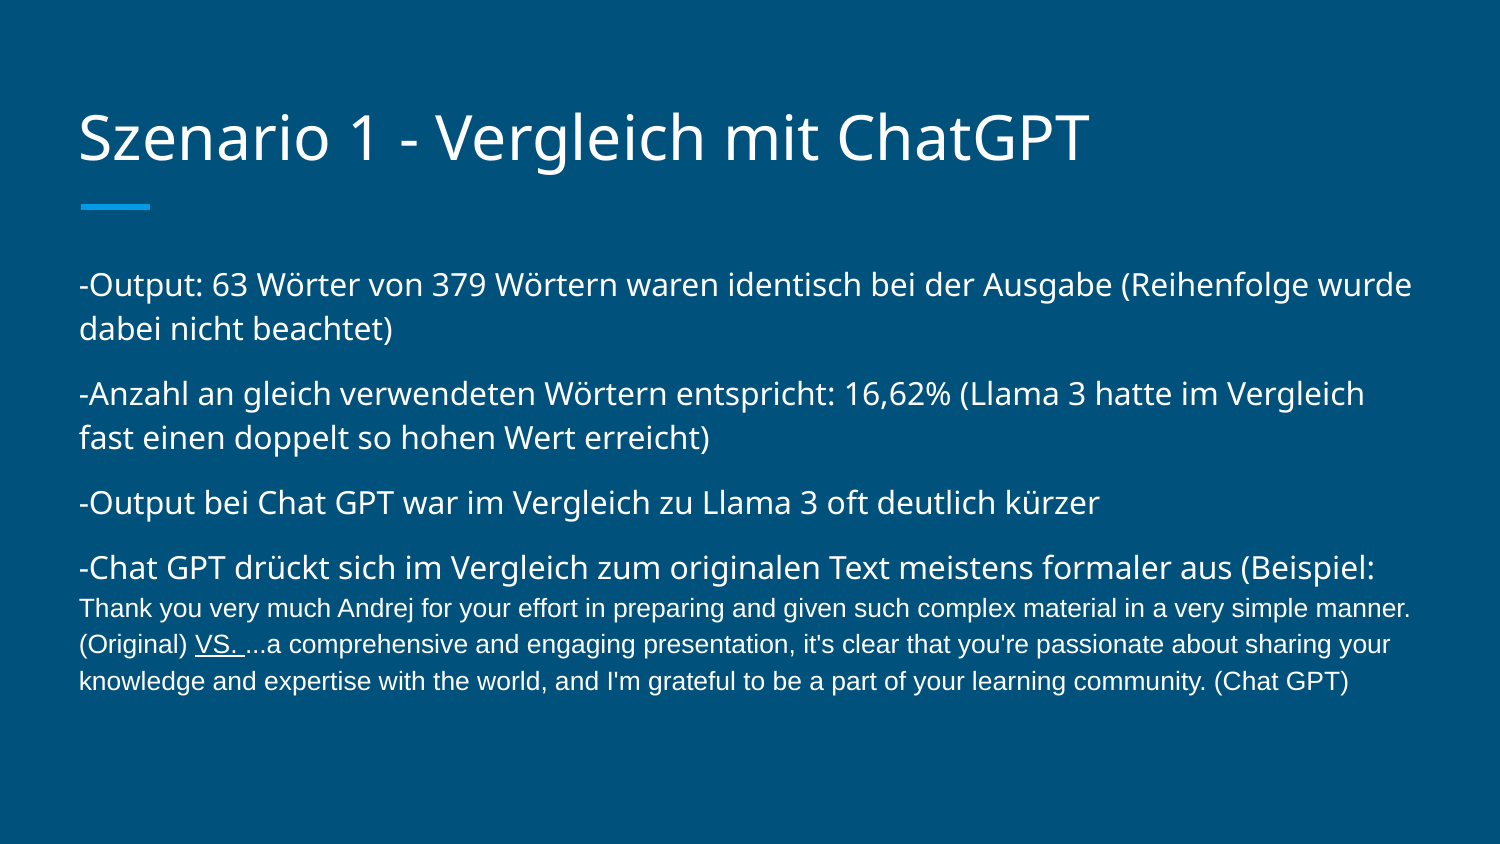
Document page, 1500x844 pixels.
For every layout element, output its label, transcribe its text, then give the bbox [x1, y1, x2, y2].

title Szenario 1 - Vergleich mit ChatGPT [63, 75, 1437, 188]
list -Output: 63 Wörter von 379 Wörtern waren identisch bei der Ausgabe (Reihenfolge wurde dabei nicht beachtet) -Anzahl an gleich verwendeten Wörtern entspricht: 16,62% (Llama 3 hatte im Vergleich fast einen doppelt so hohen Wert erreicht) -Output bei Chat GPT war im Vergleich zu Llama 3 oft deutlich kürzer -Chat GPT drückt sich im Vergleich zum originalen Text meistens formaler aus (Beispiel: Thank you very much Andrej for your effort in preparing and given such complex material in a very simple manner. (Original) VS. ...a comprehensive and engaging presentation, it's clear that you're passionate about sharing your knowledge and expertise with the world, and I'm grateful to be a part of your learning community. (Chat GPT) [63, 244, 1437, 750]
